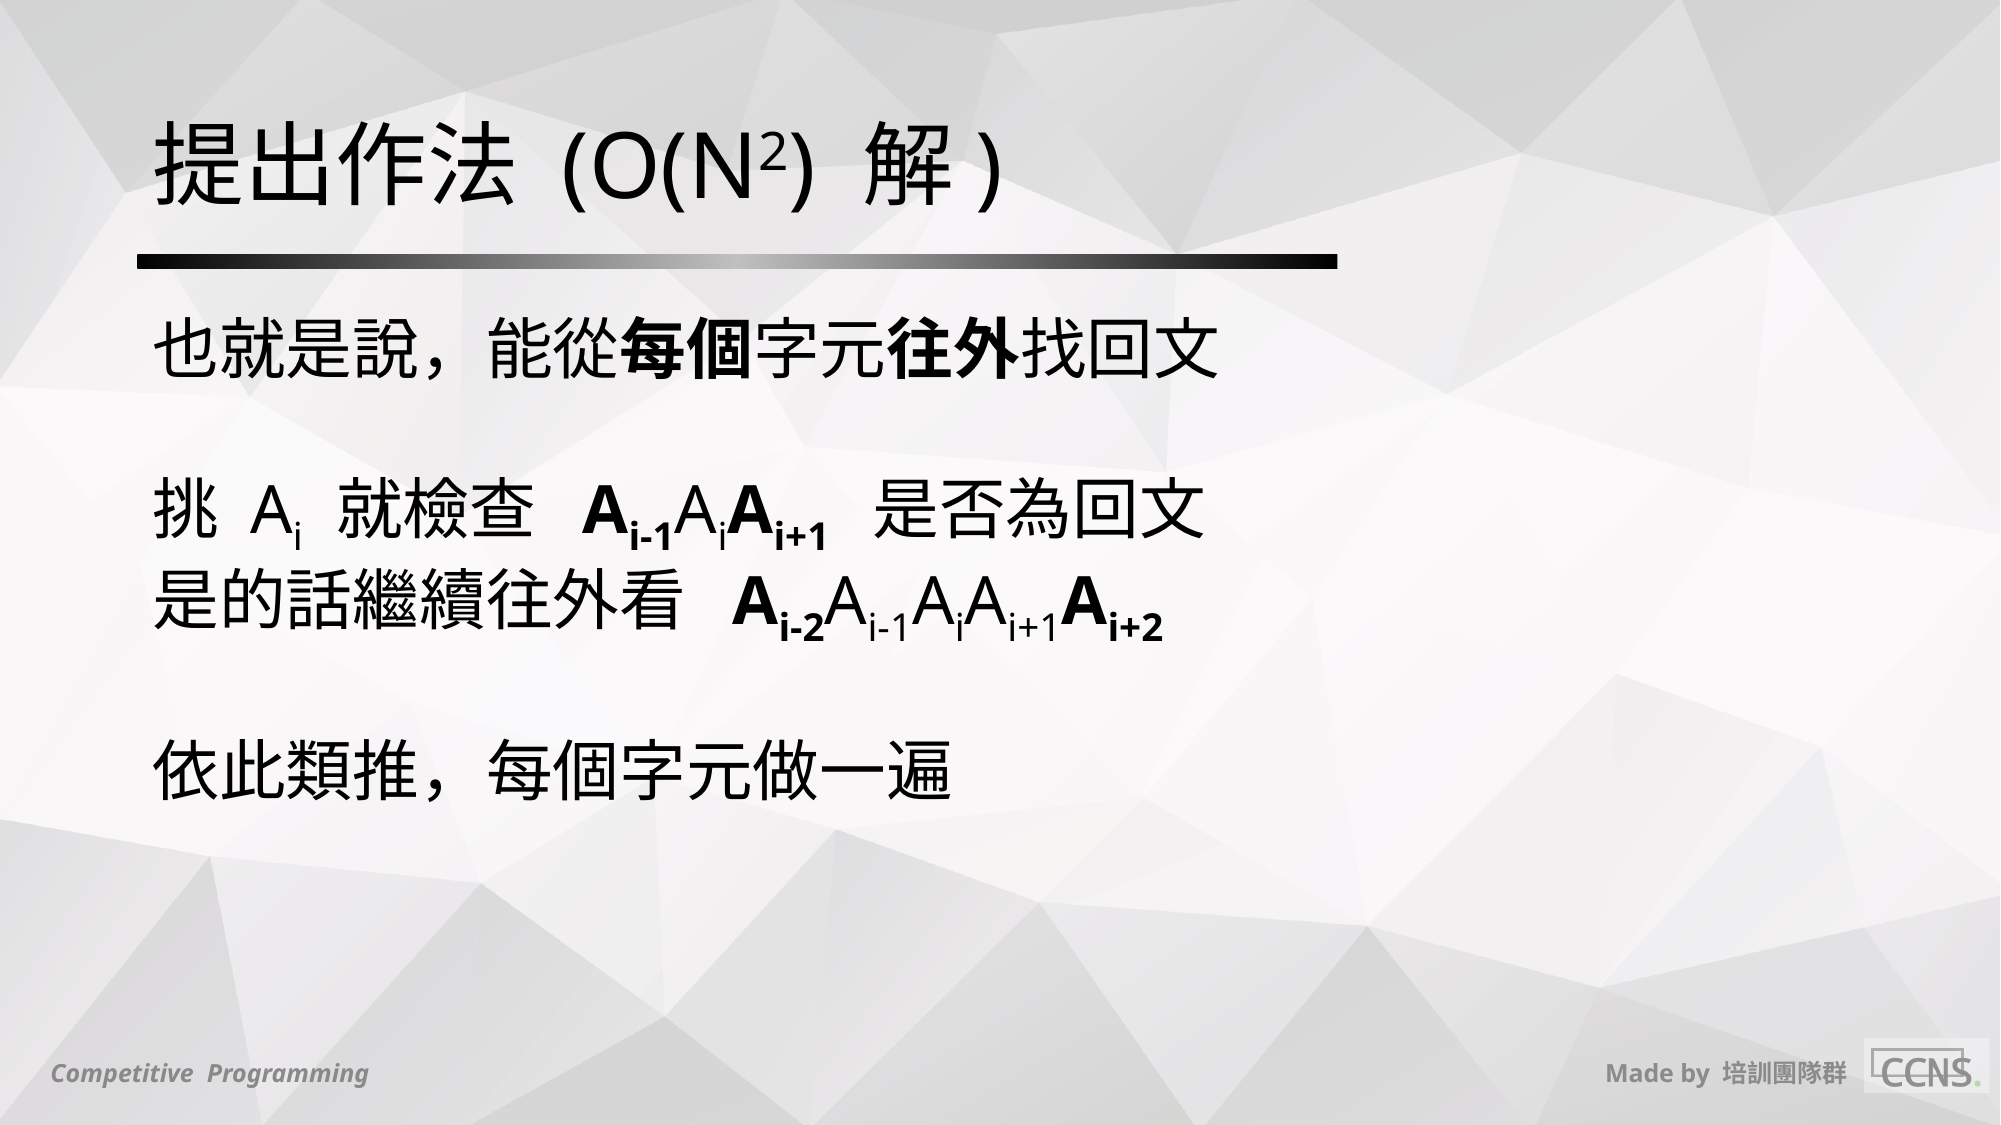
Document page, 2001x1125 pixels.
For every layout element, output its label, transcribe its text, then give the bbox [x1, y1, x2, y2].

picture [0, 0, 2000, 1125]
list 也就是說，能從每個字元往外找回文 挑 Ai 就檢查 Ai-1AiAi+1 是否為回文 是的話繼續往外看 Ai-2Ai-1AiAi+1Ai+2 依此類推，每個字元做一遍 [137, 299, 1863, 1014]
title 提出作法 (O(N2) 解) [137, 59, 1863, 278]
